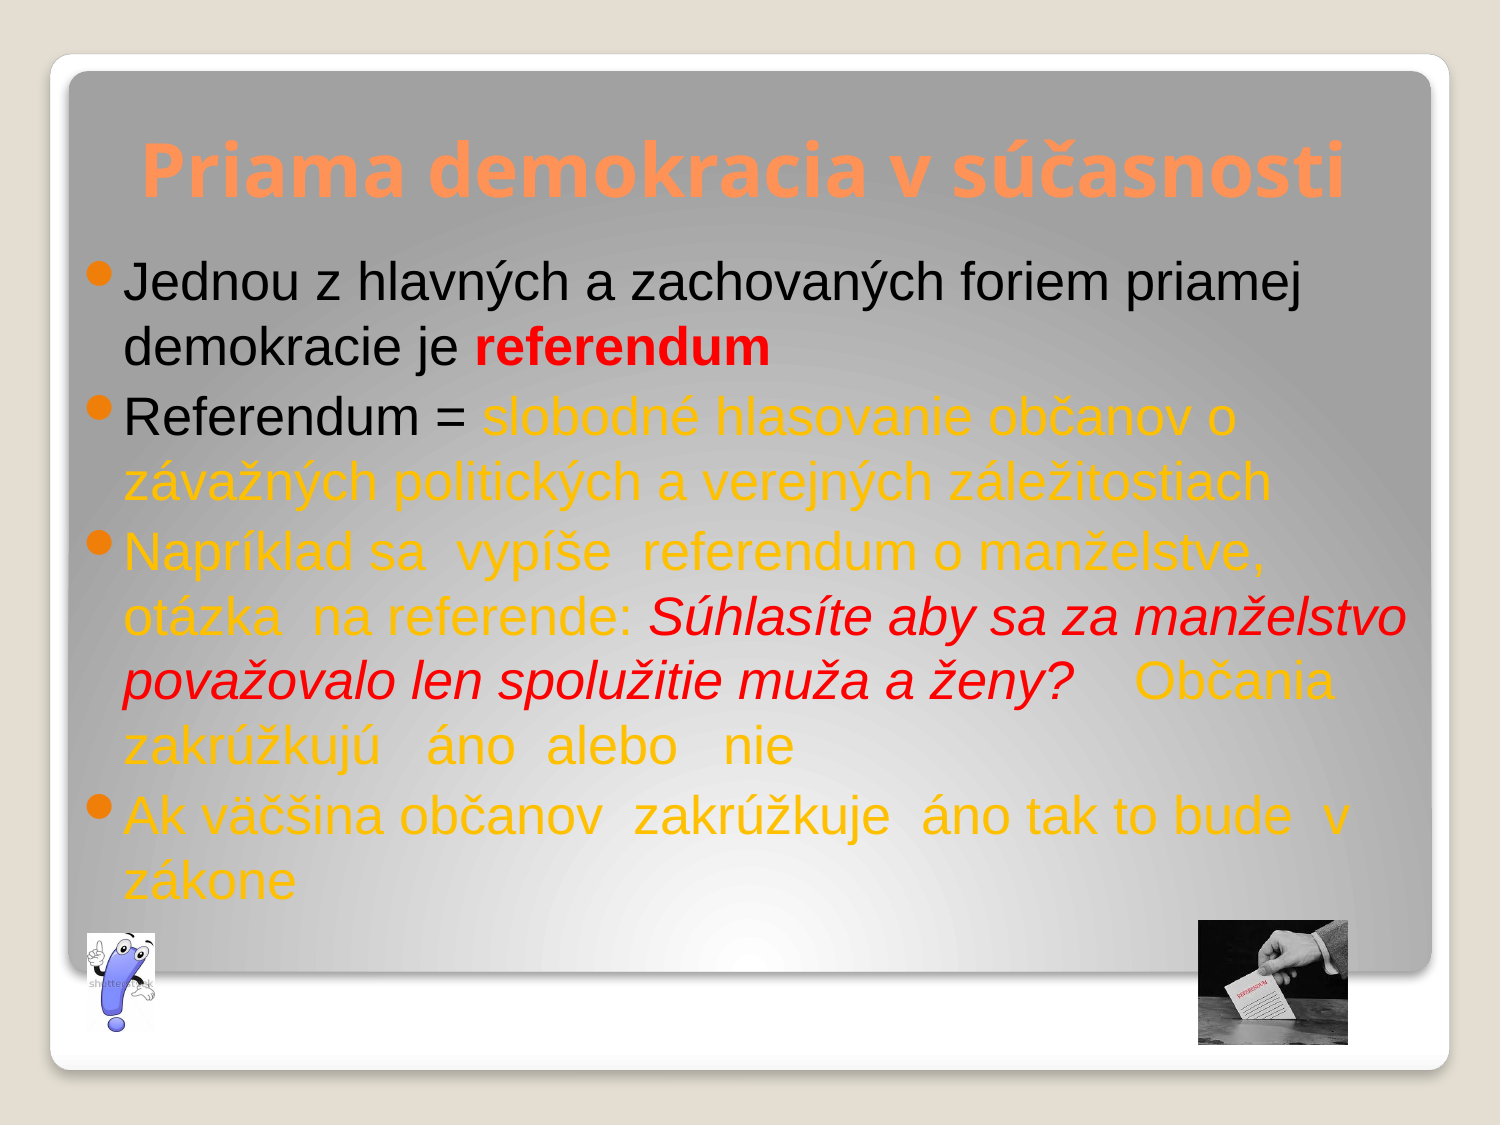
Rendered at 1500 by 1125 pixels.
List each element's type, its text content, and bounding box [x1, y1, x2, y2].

picture [87, 933, 155, 1032]
picture [1198, 920, 1348, 1045]
list Jednou z hlavných a zachovaných foriem priamej demokracie je referendum Referendum = slobodné hlasovanie občanov o závažných politických a verejných záležitostiach Napríklad sa vypíše referendum o manželstve, otázka na referende: Súhlasíte aby sa za manželstvo považovalo len spolužitie muža a ženy? Občania zakrúžkujú áno alebo nie Ak väčšina občanov zakrúžkuje áno tak to bude v zákone [53, 231, 1425, 921]
title Priama demokracia v súčasnosti [82, 66, 1425, 220]
